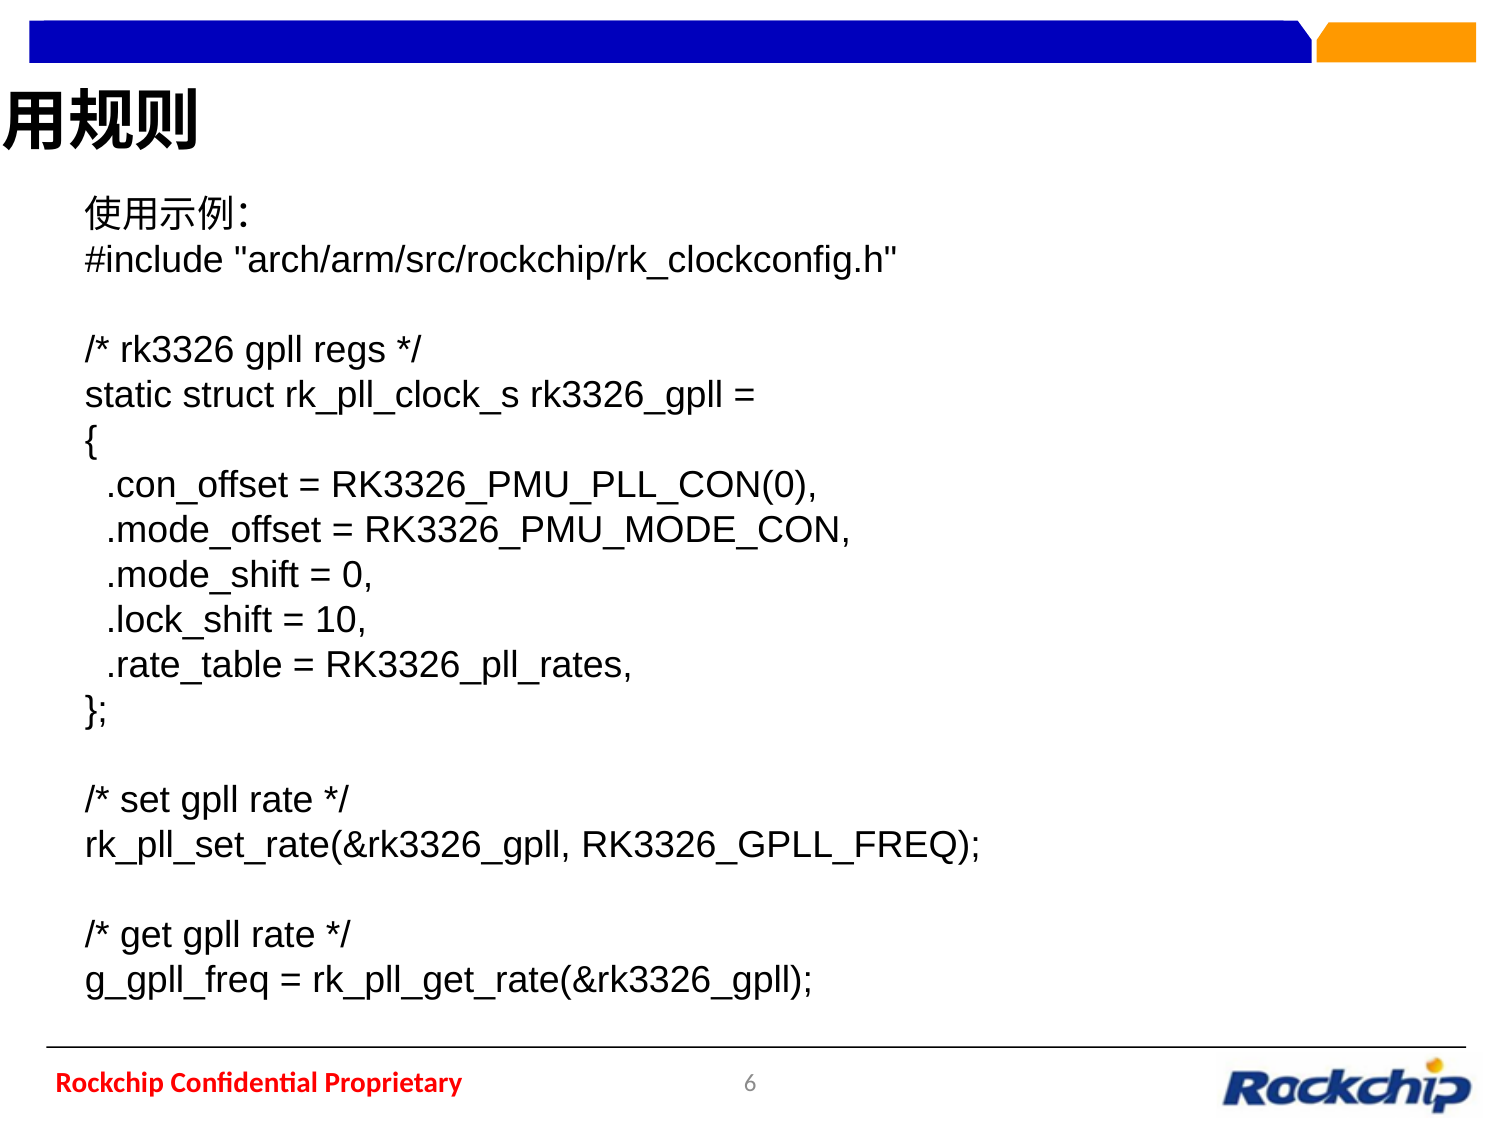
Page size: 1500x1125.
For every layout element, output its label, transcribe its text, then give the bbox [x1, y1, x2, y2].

picture [1347, 1052, 1483, 1118]
text_box 使用规则 [0, 79, 517, 230]
text_box 使用示例： #include "arch/arm/src/rockchip/rk_clockconfig.h" /* rk3326 gpll regs */ static struct rk_pll_clock_s rk3326_gpll = { .con_offset = RK3326_PMU_PLL_CON(0), .mode_offset = RK3326_PMU_MODE_CON, .mode_shift = 0, .lock_shift = 10, .rate_table = RK3326_pll_rates, }; /* set gpll rate */ rk_pll_set_rate(&rk3326_gpll, RK3326_GPLL_FREQ); /* get gpll rate */ g_gpll_freq = rk_pll_get_rate(&rk3326_gpll); [69, 183, 1347, 1125]
